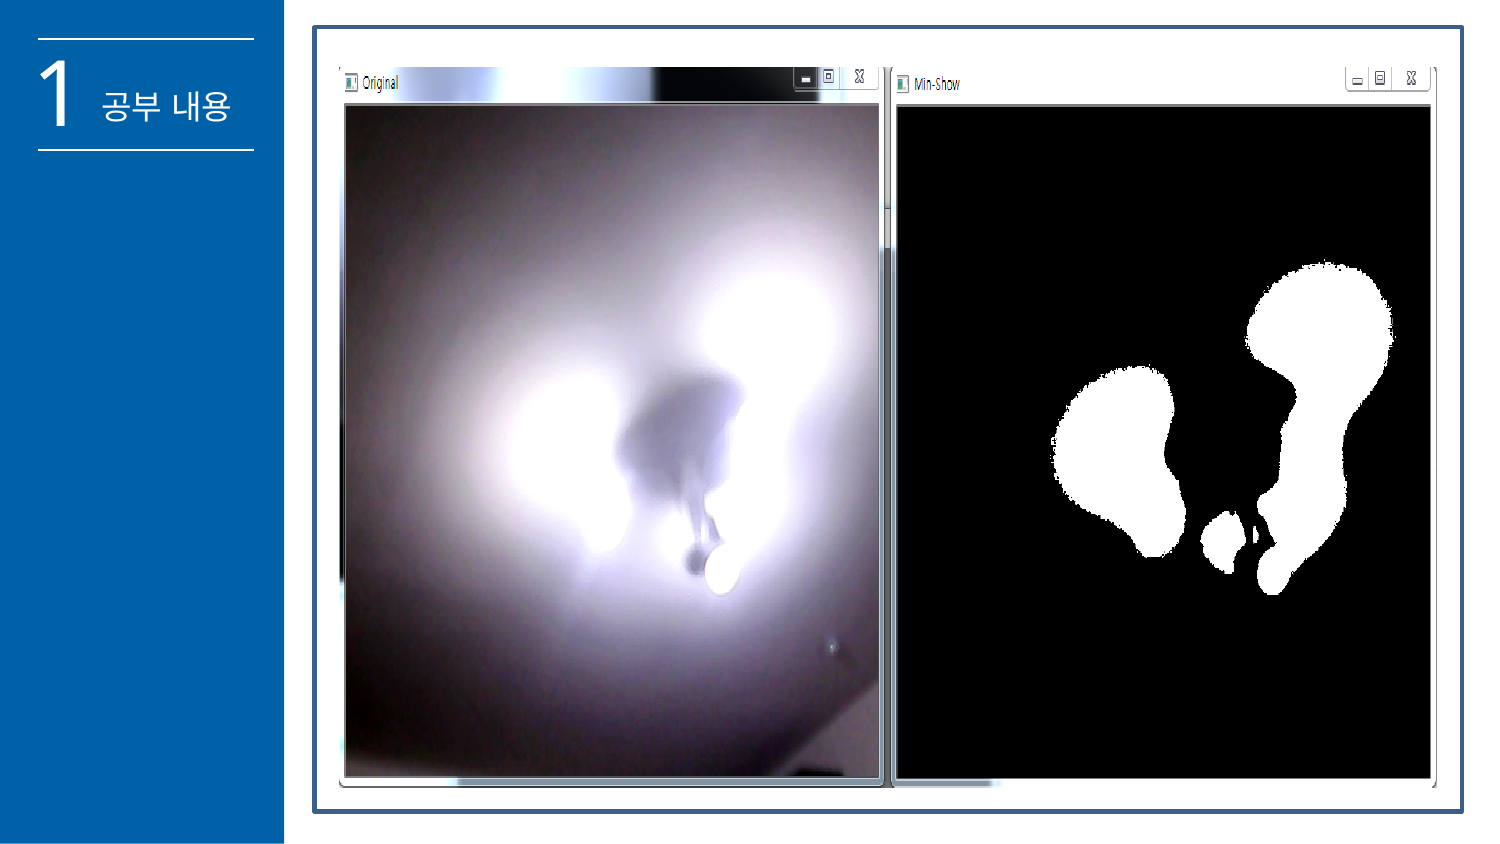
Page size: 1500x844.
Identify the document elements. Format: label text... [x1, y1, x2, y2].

text_box [312, 25, 1464, 814]
picture [339, 67, 1438, 789]
text_box 공부 내용 [86, 78, 271, 134]
text_box 1 [17, 27, 242, 152]
text_box [0, 0, 286, 844]
